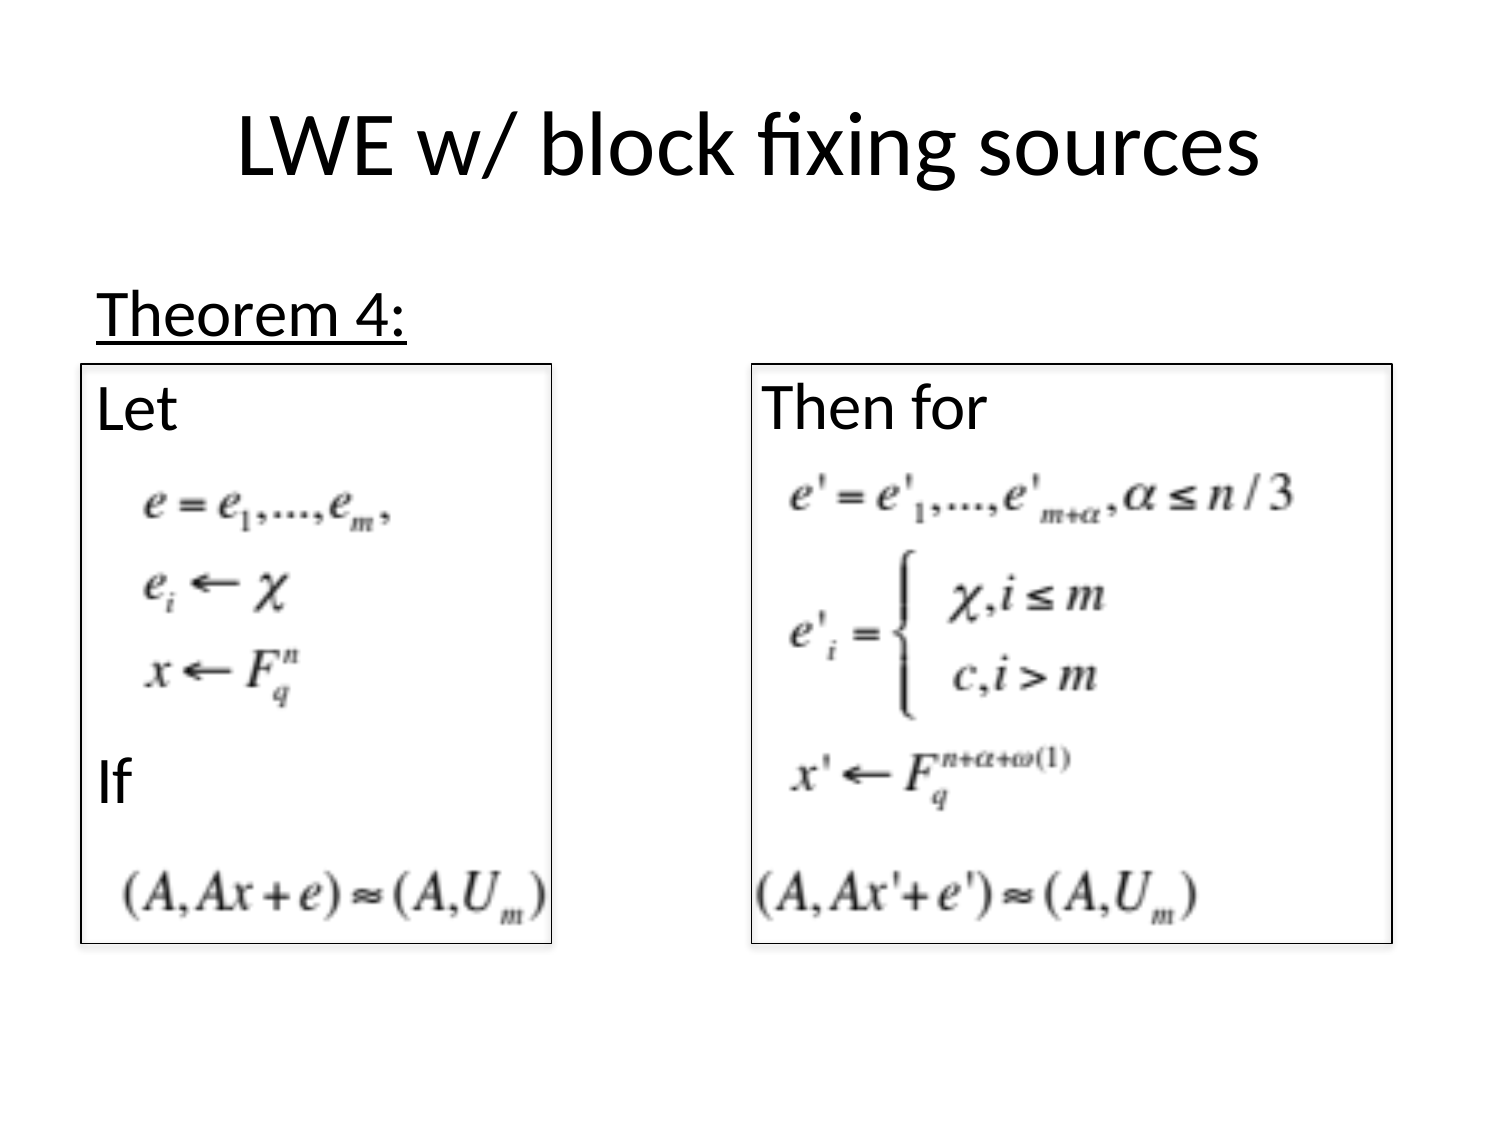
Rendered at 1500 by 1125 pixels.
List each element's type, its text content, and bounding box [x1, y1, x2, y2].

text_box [117, 858, 552, 933]
text_box [80, 363, 552, 944]
title LWE w/ block fixing sources [75, 45, 1425, 233]
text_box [138, 465, 398, 716]
text_box [751, 363, 1393, 944]
text_box Then for [746, 262, 1412, 1005]
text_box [783, 461, 1298, 822]
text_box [751, 858, 1204, 933]
list Theorem 4: Let If [80, 262, 746, 1005]
